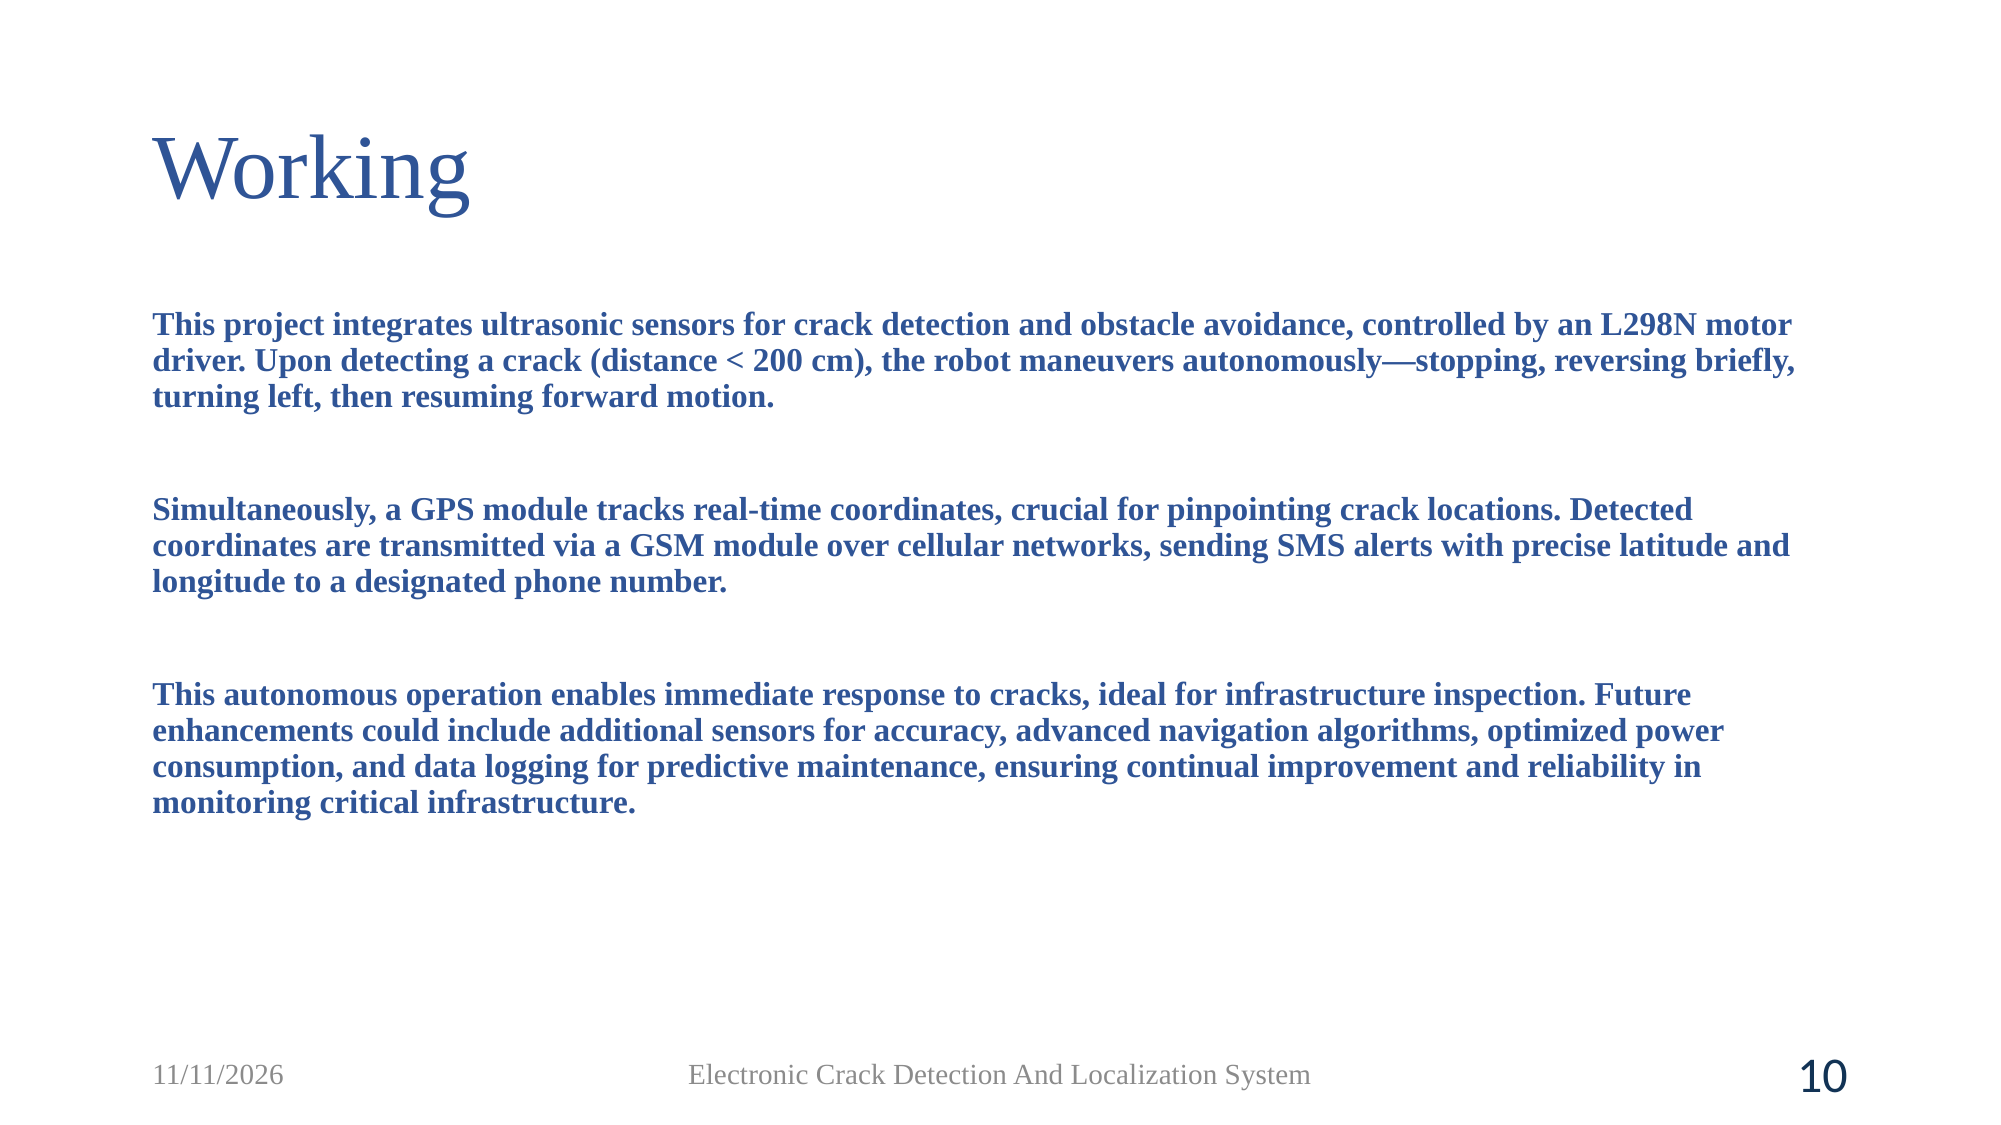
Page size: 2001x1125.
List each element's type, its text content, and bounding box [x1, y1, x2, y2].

footer Electronic Crack Detection And Localization System [662, 1042, 1338, 1103]
list This project integrates ultrasonic sensors for crack detection and obstacle avoidance, controlled by an L298N motor driver. Upon detecting a crack (distance < 200 cm), the robot maneuvers autonomously—stopping, reversing briefly, turning left, then resuming forward motion. Simultaneously, a GPS module tracks real-time coordinates, crucial for pinpointing crack locations. Detected coordinates are transmitted via a GSM module over cellular networks, sending SMS alerts with precise latitude and longitude to a designated phone number. This autonomous operation enables immediate response to cracks, ideal for infrastructure inspection. Future enhancements could include additional sensors for accuracy, advanced navigation algorithms, optimized power consumption, and data logging for predictive maintenance, ensuring continual improvement and reliability in monitoring critical infrastructure. [137, 299, 1863, 1014]
slide_number 10 [1412, 1042, 1863, 1103]
title Working [137, 59, 1863, 278]
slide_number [137, 1042, 588, 1103]
